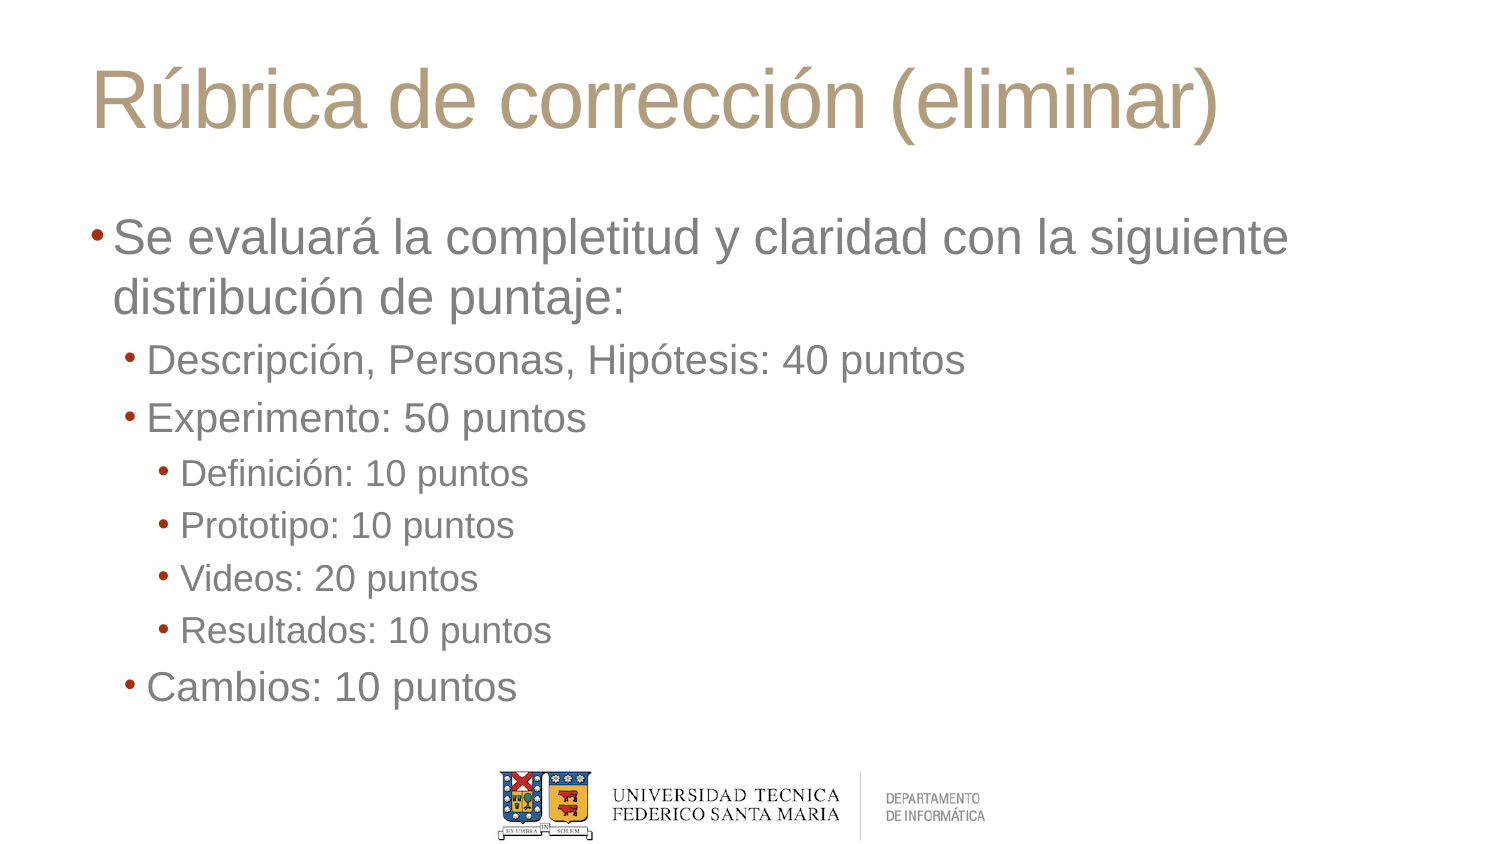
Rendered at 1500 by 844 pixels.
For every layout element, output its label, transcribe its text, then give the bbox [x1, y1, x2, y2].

list Se evaluará la completitud y claridad con la siguiente distribución de puntaje: Descripción, Personas, Hipótesis: 40 puntos Experimento: 50 puntos Definición: 10 puntos Prototipo: 10 puntos Videos: 20 puntos Resultados: 10 puntos Cambios: 10 puntos [75, 196, 1425, 797]
picture [494, 797, 1006, 842]
title Rúbrica de corrección (eliminar) [75, 33, 1425, 156]
